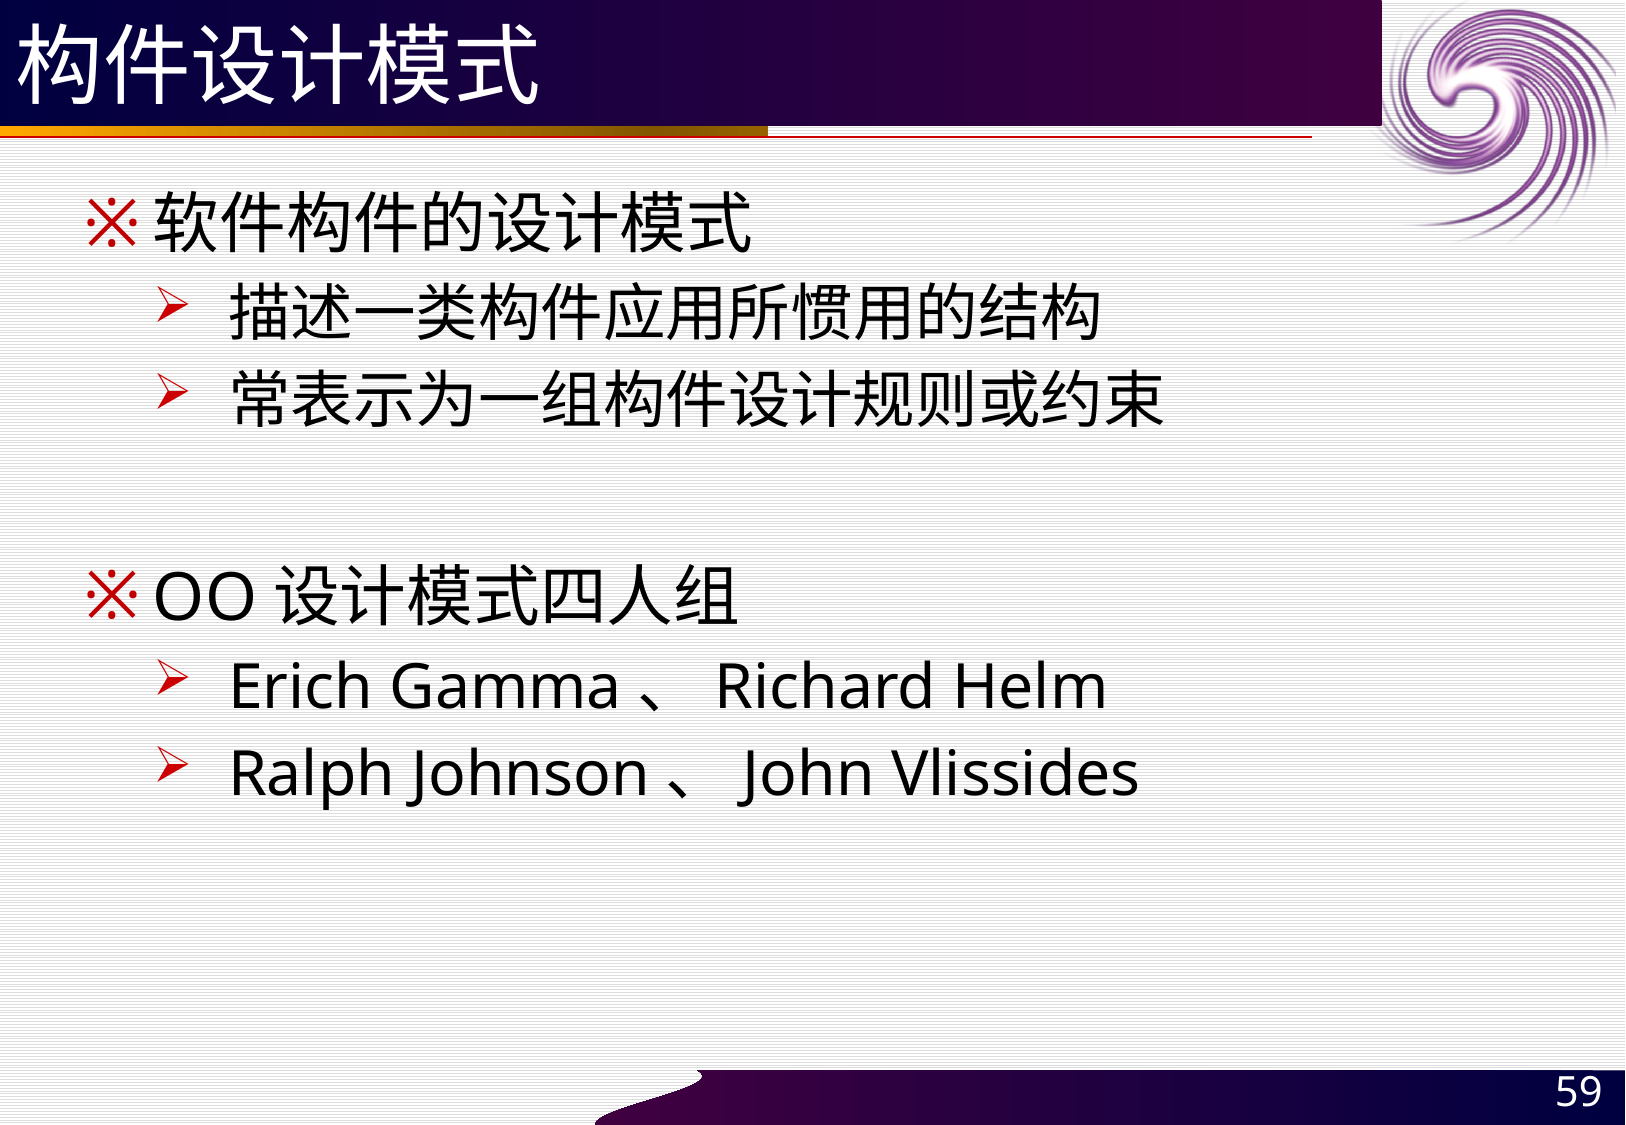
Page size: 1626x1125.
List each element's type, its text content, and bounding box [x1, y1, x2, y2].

list 软件构件的设计模式 描述一类构件应用所惯用的结构 常表示为一组构件设计规则或约束 OO设计模式四人组 Erich Gamma、Richard Helm Ralph Johnson、John Vlissides [56, 172, 1569, 1048]
slide_number 59 [1474, 1069, 1619, 1125]
picture [1362, 0, 1616, 244]
title 构件设计模式 [0, 0, 1382, 126]
